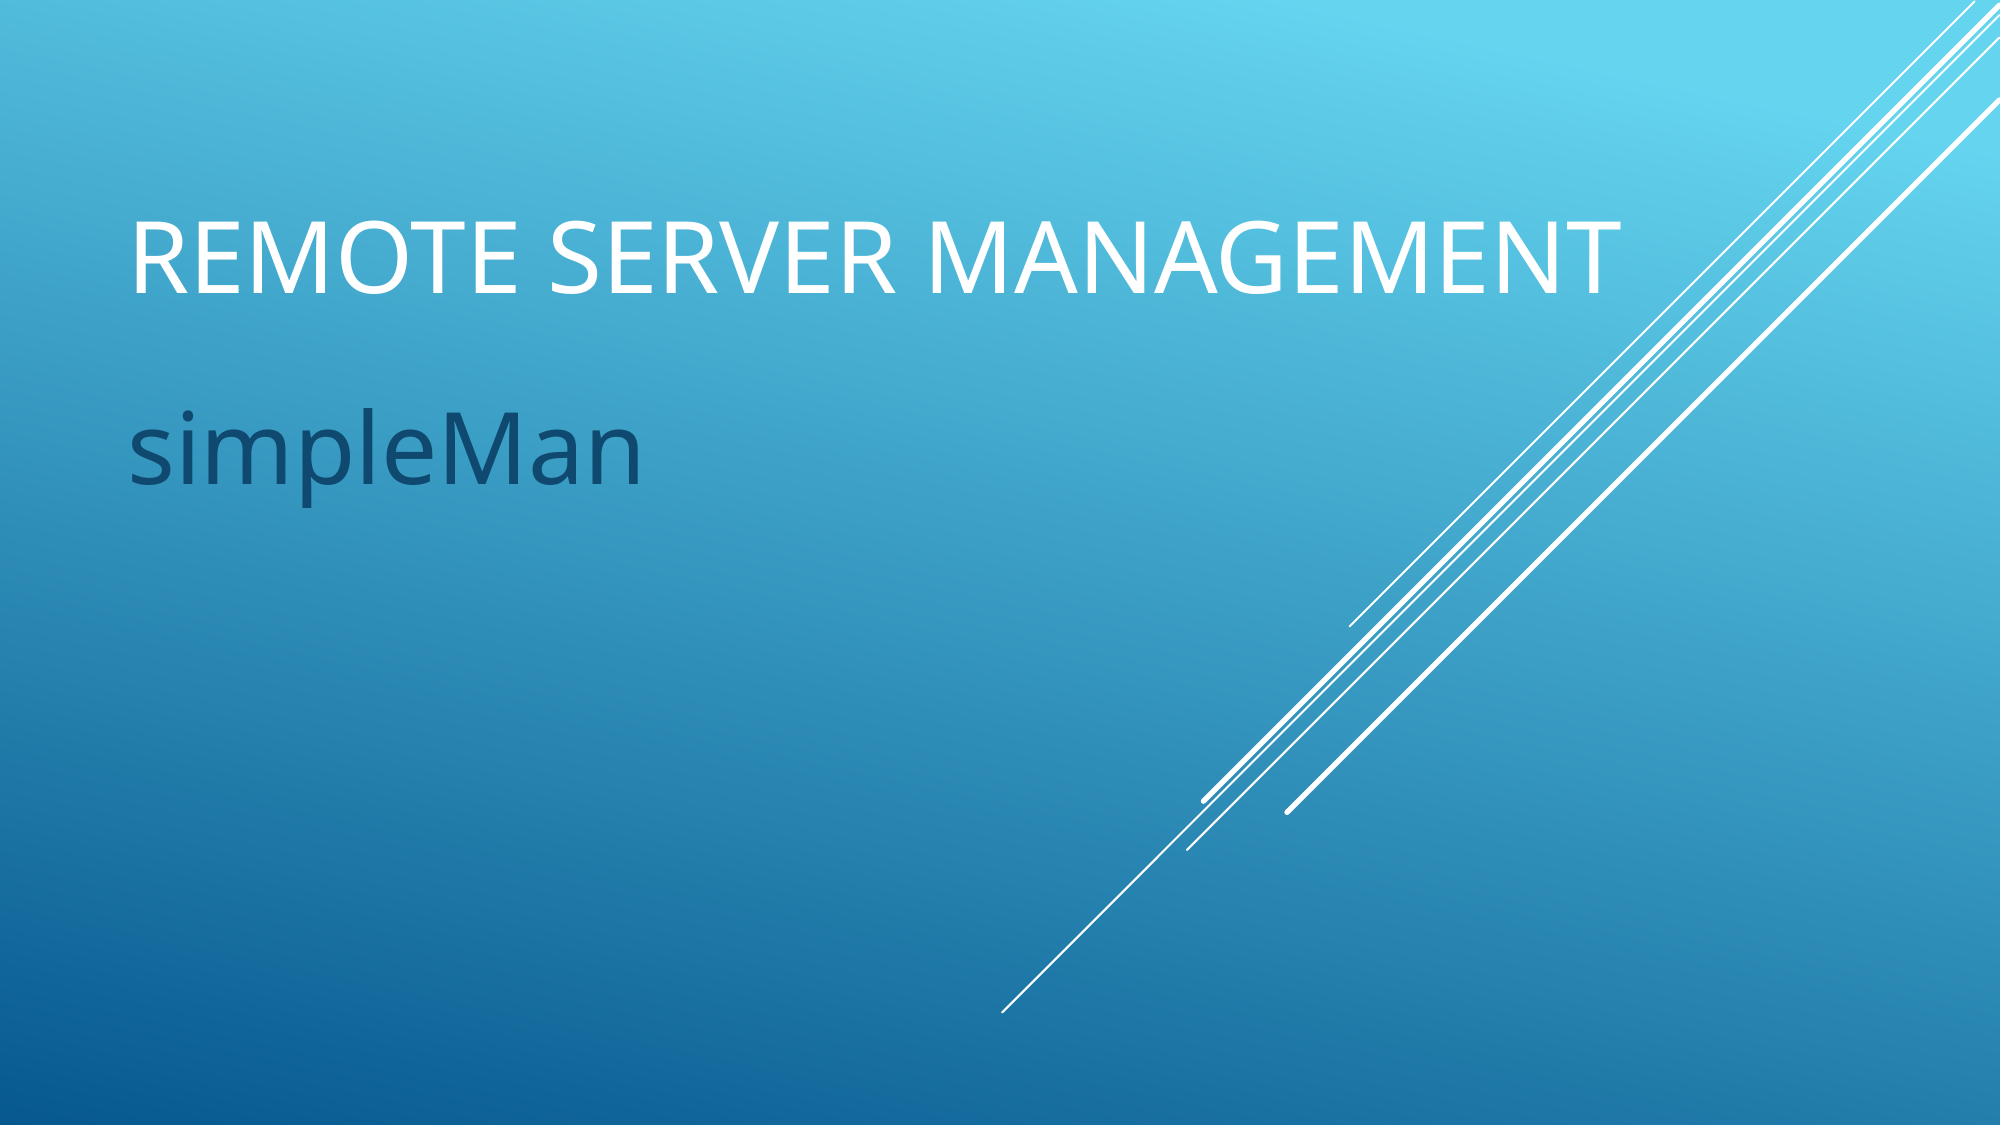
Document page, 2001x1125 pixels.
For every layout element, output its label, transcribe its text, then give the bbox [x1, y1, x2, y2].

title Remote Server management [112, 112, 1940, 321]
subtitle simpleMan [112, 377, 1160, 598]
